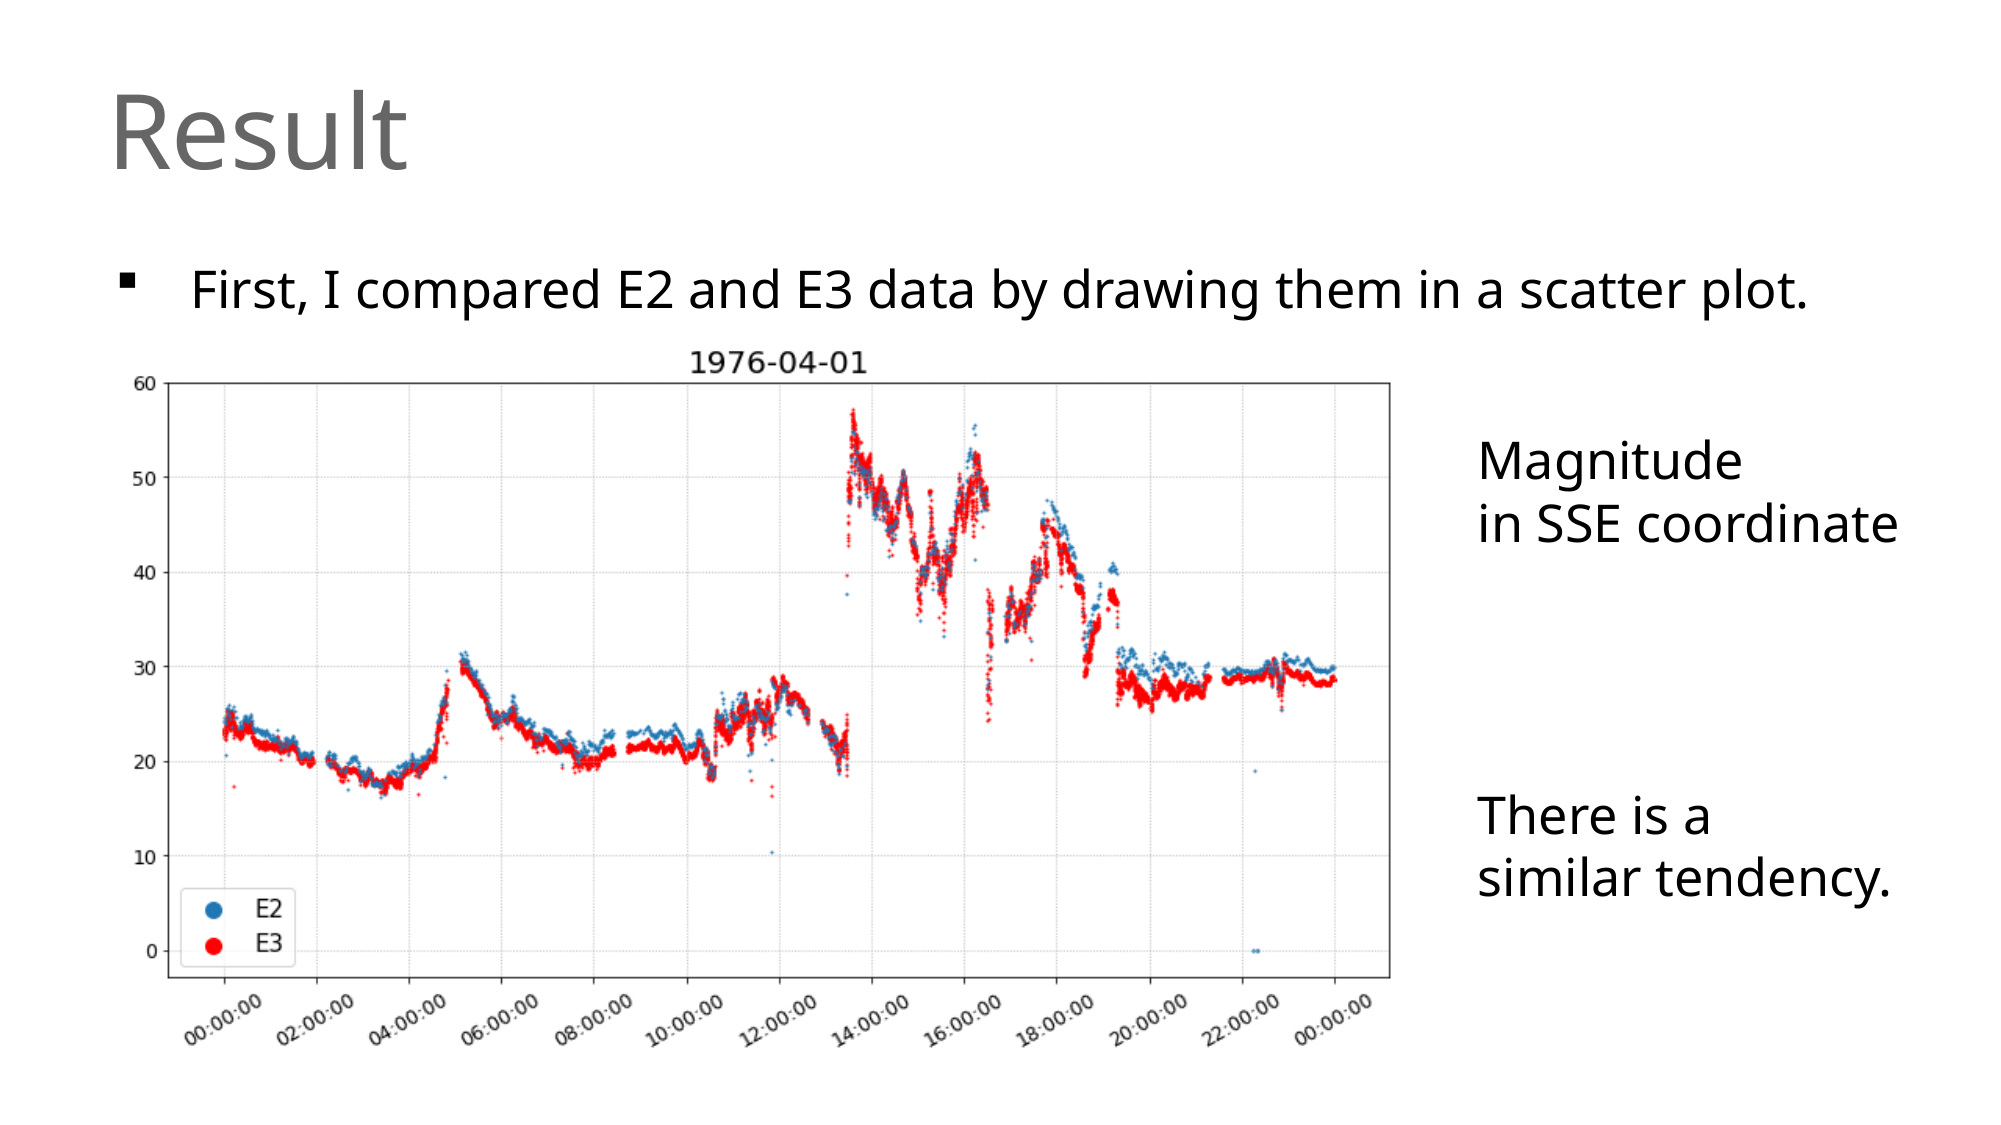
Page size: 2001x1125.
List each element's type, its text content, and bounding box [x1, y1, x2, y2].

text_box There is a similar tendency. [1462, 774, 1991, 915]
text_box First, I compared E2 and E3 data by drawing them in a scatter plot. [100, 248, 1963, 327]
text_box Magnitude in SSE coordinate [1462, 420, 1991, 561]
text_box Result [92, 57, 425, 198]
picture [96, 339, 1433, 1082]
